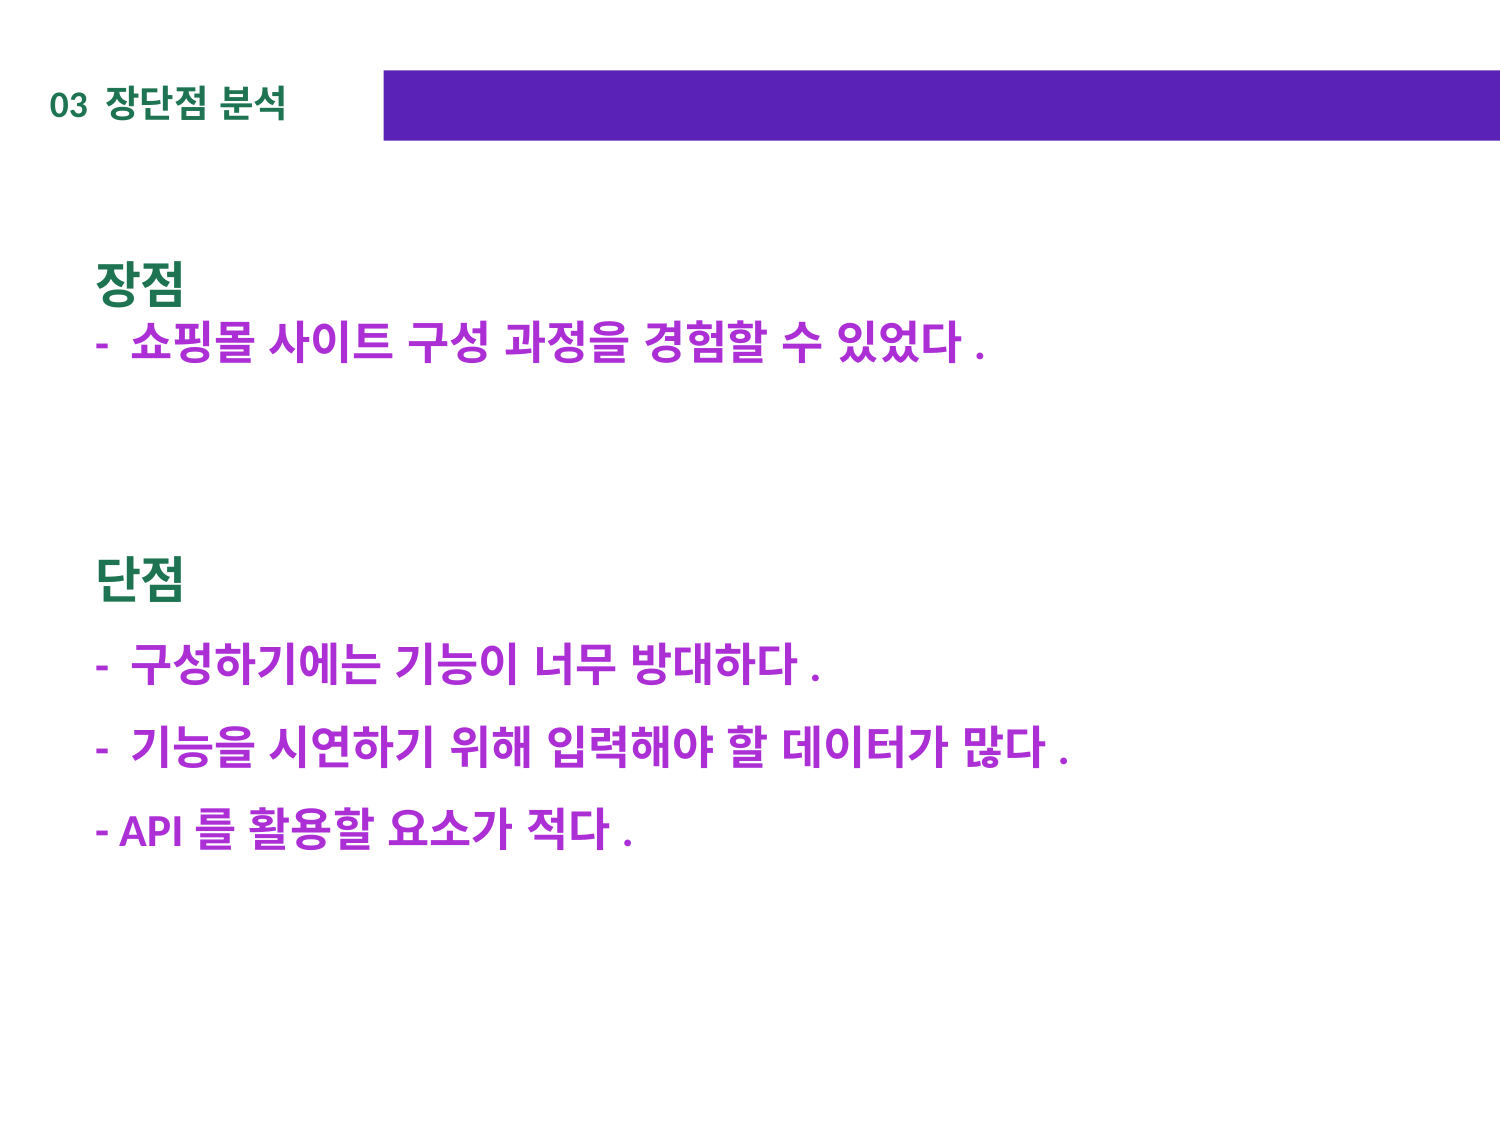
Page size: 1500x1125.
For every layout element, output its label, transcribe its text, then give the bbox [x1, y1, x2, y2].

text_box 03 장단점 분석 [35, 72, 585, 133]
text_box 장점 - 쇼핑몰 사이트 구성 과정을 경험할 수 있었다. 단점 - 구성하기에는 기능이 너무 방대하다. - 기능을 시연하기 위해 입력해야 할 데이터가 많다. - API를 활용할 요소가 적다. [80, 216, 1317, 864]
text_box [382, 69, 1500, 142]
